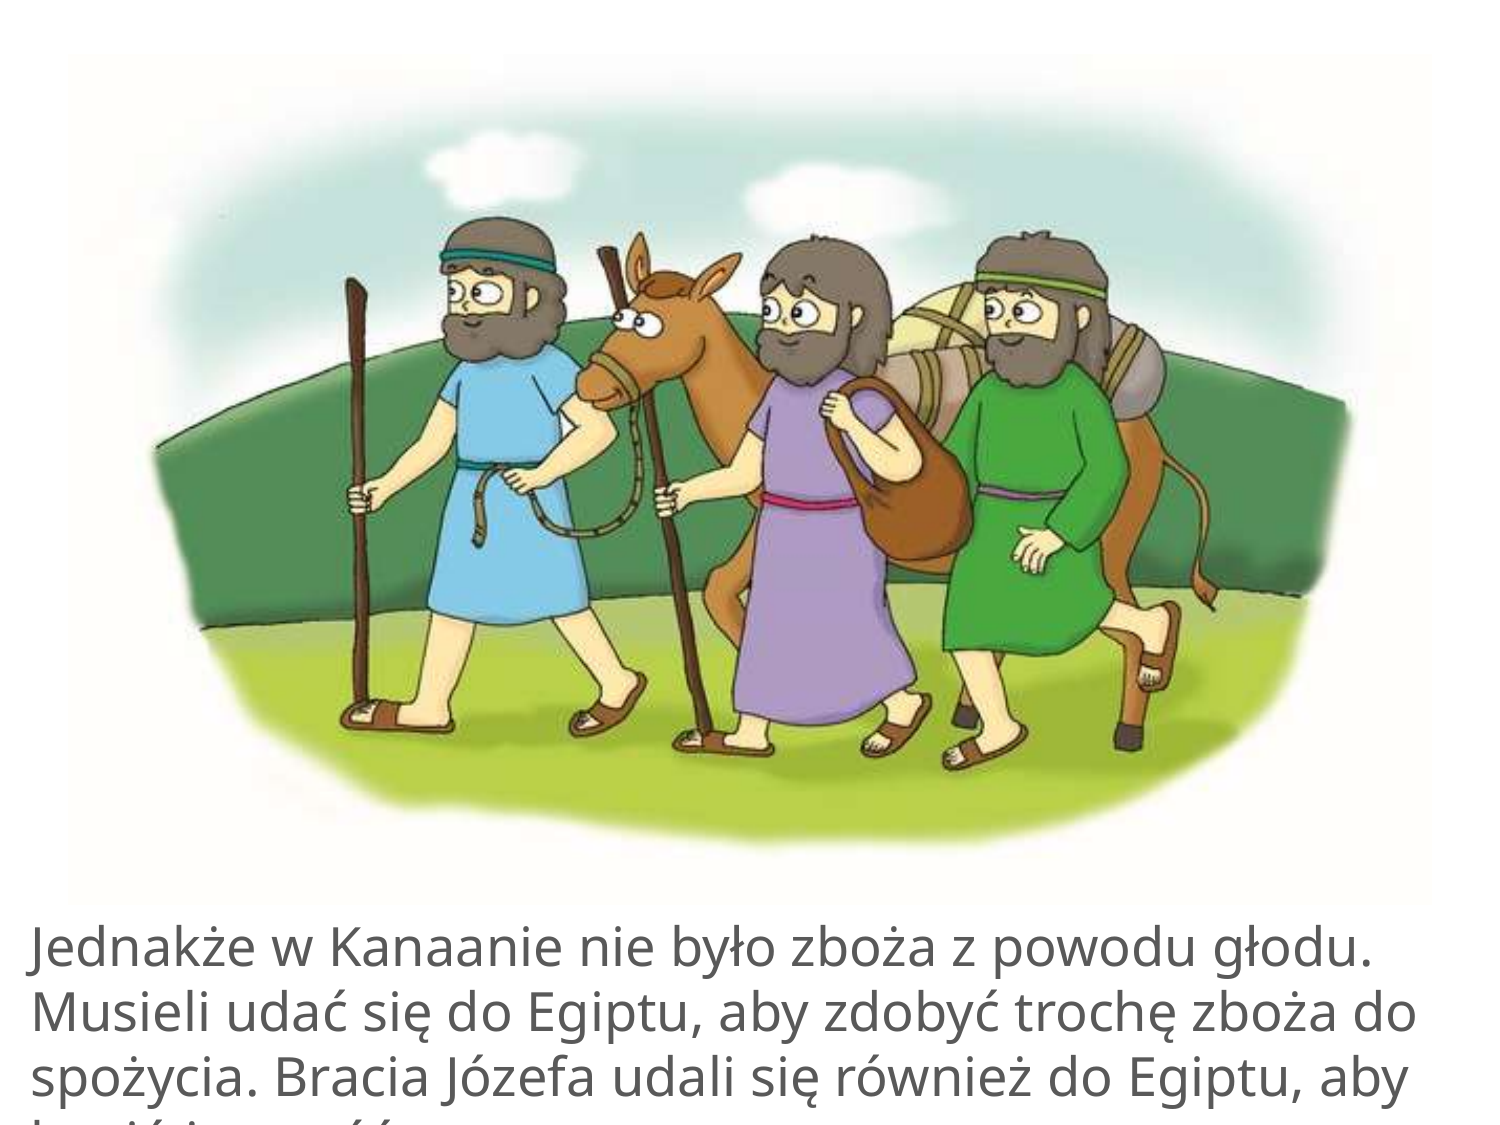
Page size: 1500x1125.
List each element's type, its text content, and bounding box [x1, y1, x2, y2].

text_box Jednakże w Kanaanie nie było zboża z powodu głodu. Musieli udać się do Egiptu, aby zdobyć trochę zboża do spożycia. Bracia Józefa udali się również do Egiptu, aby kupić żywność. [15, 905, 1500, 1125]
picture [67, 54, 1433, 906]
